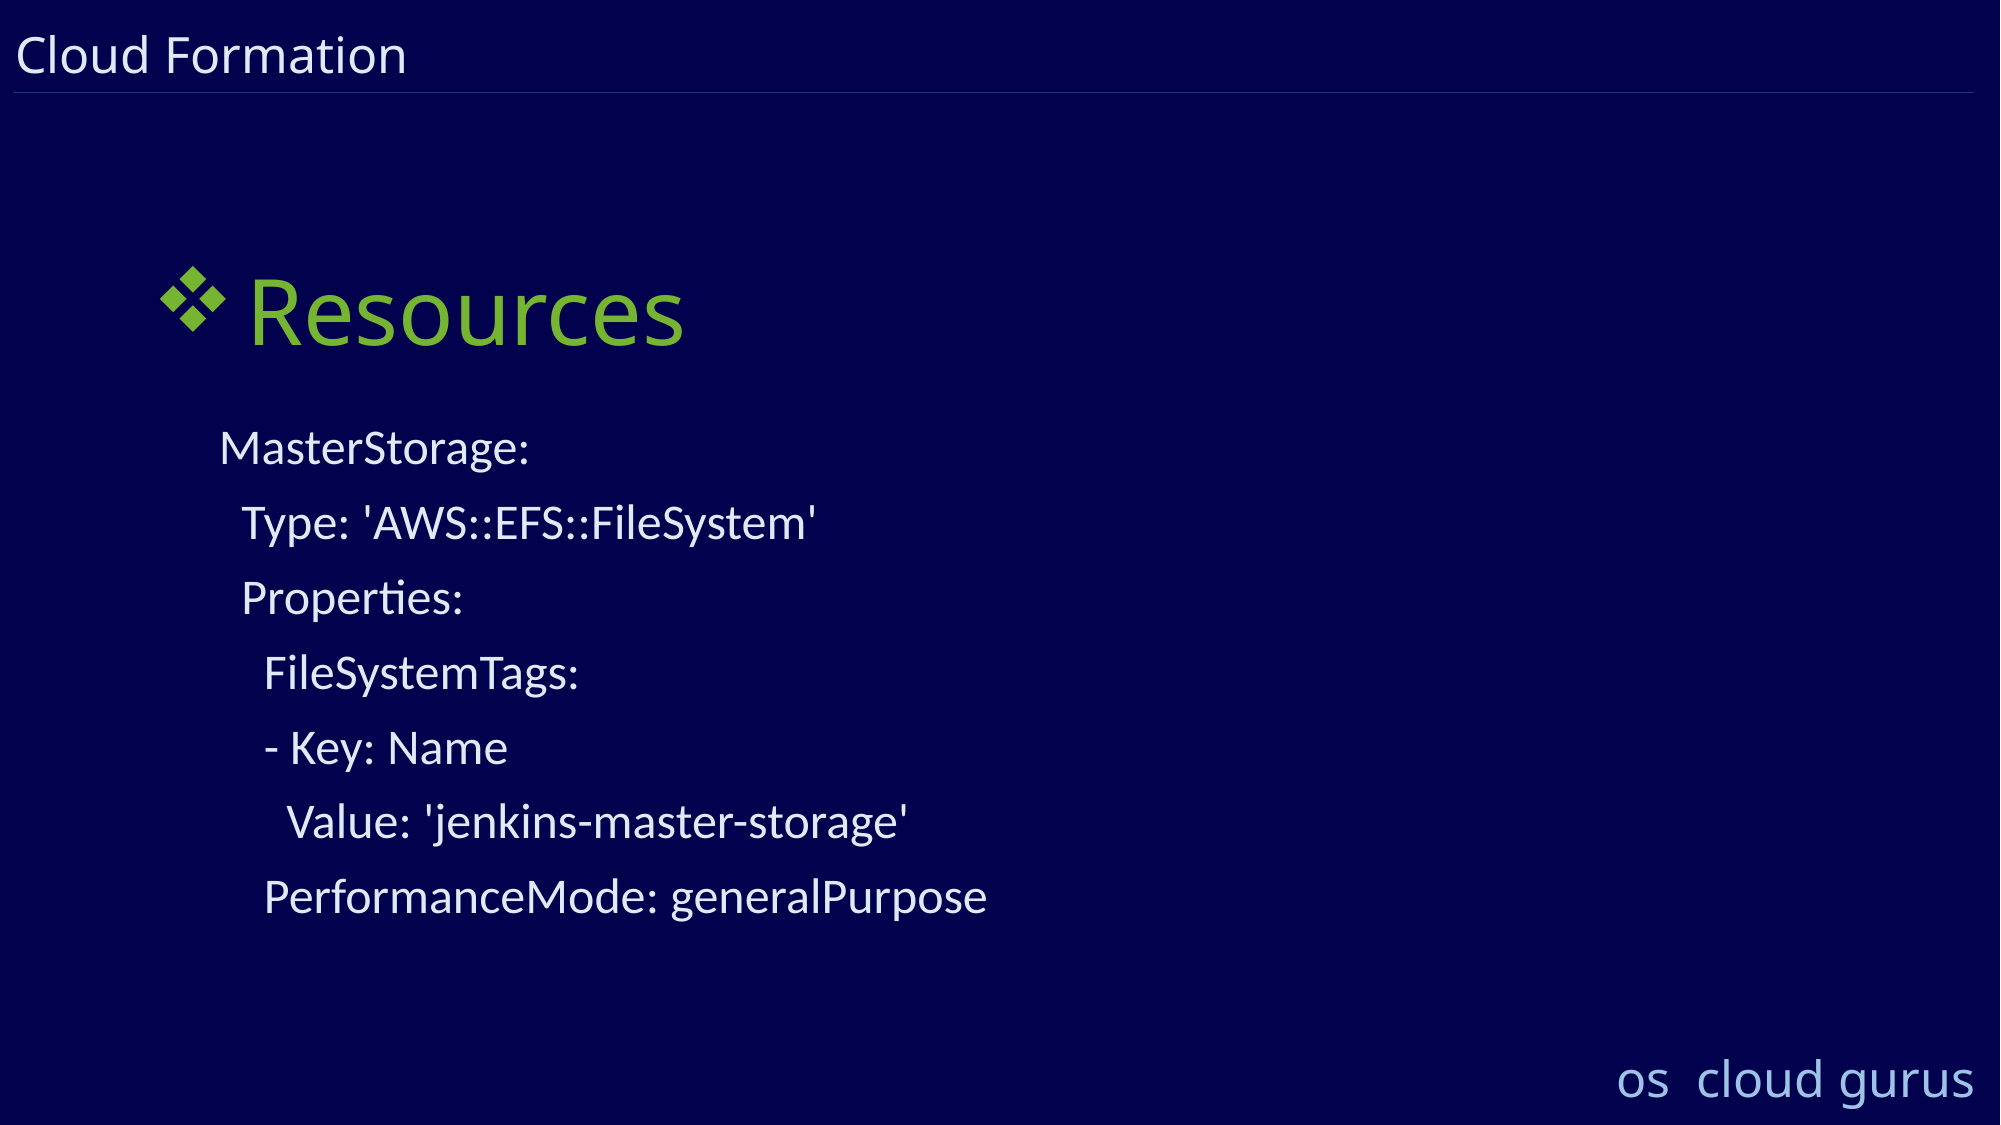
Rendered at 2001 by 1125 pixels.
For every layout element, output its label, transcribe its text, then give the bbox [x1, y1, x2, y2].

text_box Cloud Formation [0, 0, 737, 116]
text_box os cloud gurus [1592, 1039, 2000, 1115]
list MasterStorage: Type: 'AWS::EFS::FileSystem' Properties: FileSystemTags: - Key: Name Value: 'jenkins-master-storage' PerformanceMode: generalPurpose [181, 414, 1907, 1001]
title Resources [137, 207, 1863, 425]
